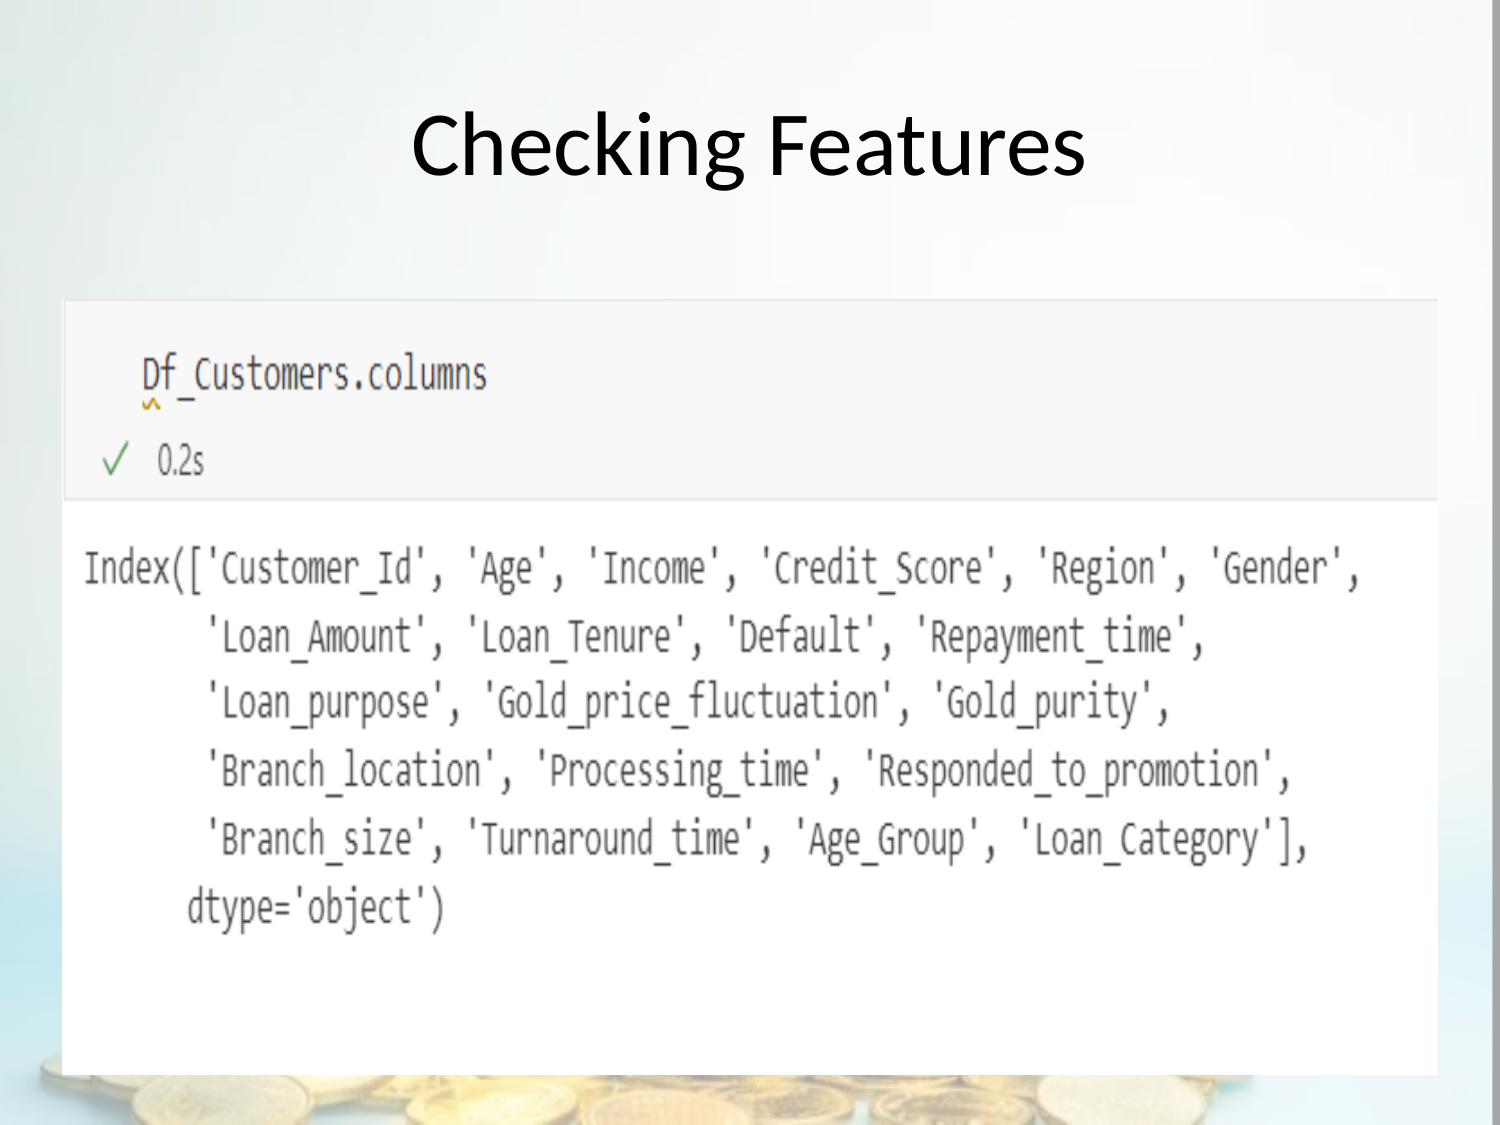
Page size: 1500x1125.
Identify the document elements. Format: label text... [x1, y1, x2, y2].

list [62, 299, 1438, 1076]
title Checking Features [75, 45, 1425, 233]
